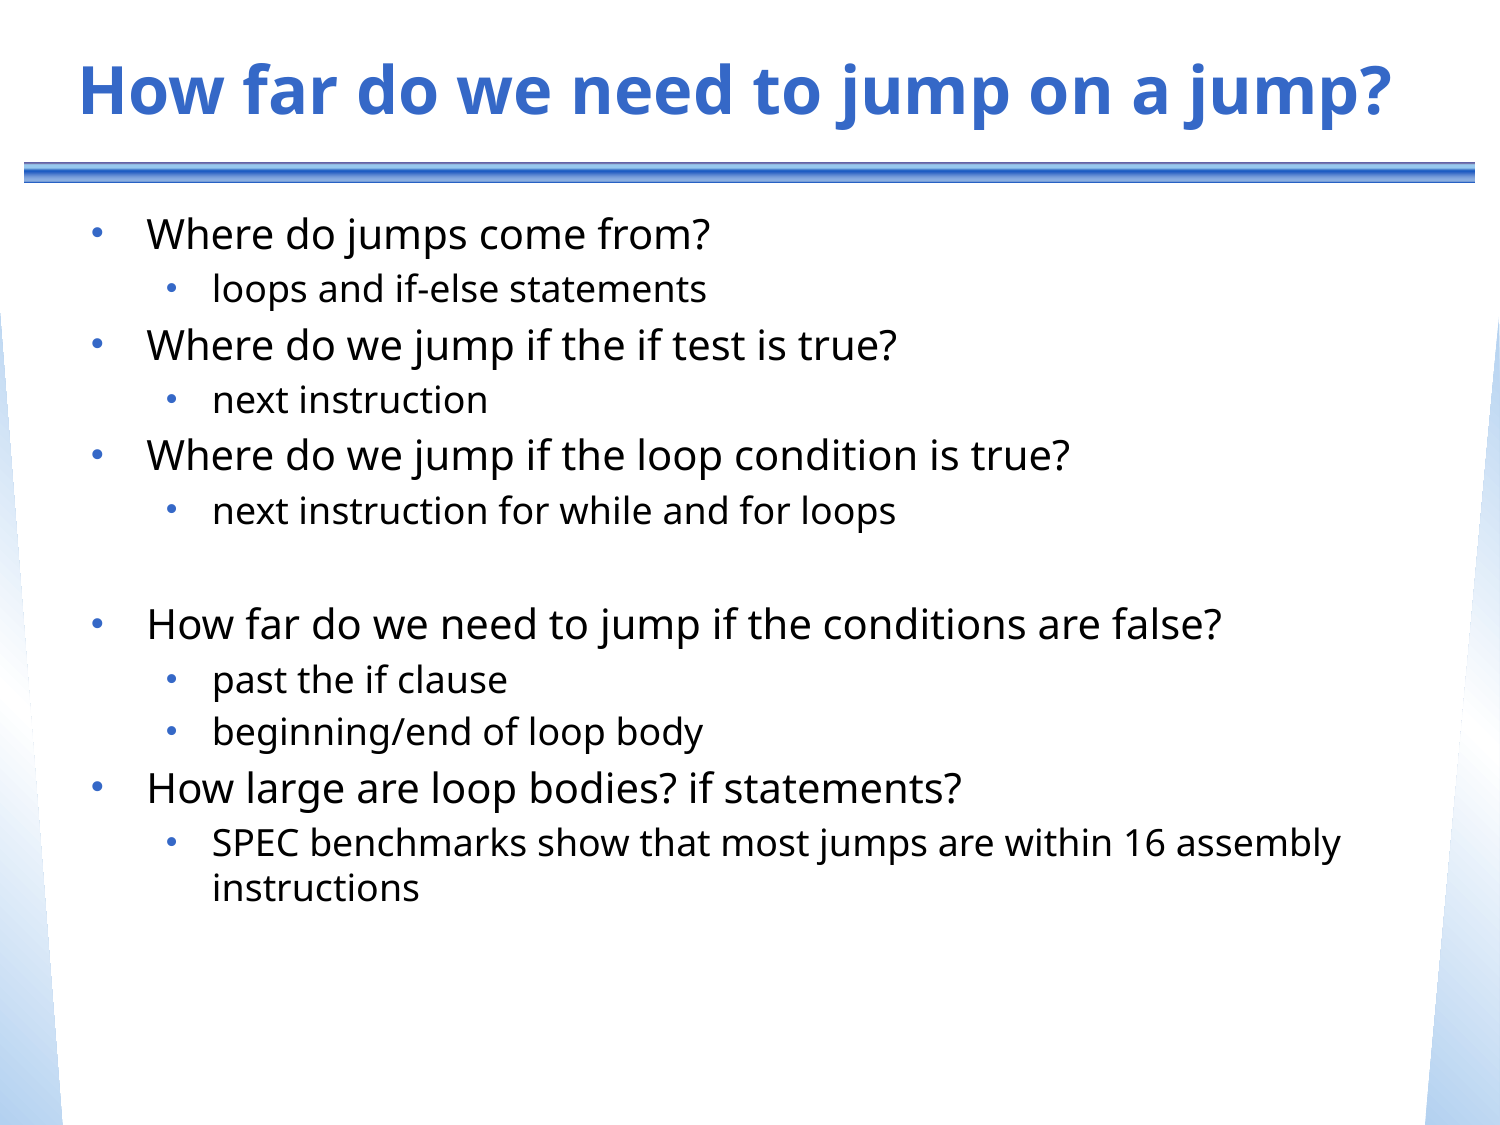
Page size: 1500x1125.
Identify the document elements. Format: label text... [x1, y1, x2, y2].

title How far do we need to jump on a jump? [37, 24, 1450, 150]
list Where do jumps come from? loops and if-else statements Where do we jump if the if test is true? next instruction Where do we jump if the loop condition is true? next instruction for while and for loops How far do we need to jump if the conditions are false? past the if clause beginning/end of loop body How large are loop bodies? if statements? SPEC benchmarks show that most jumps are within 16 assembly instructions [75, 200, 1425, 1038]
picture [24, 162, 1475, 183]
